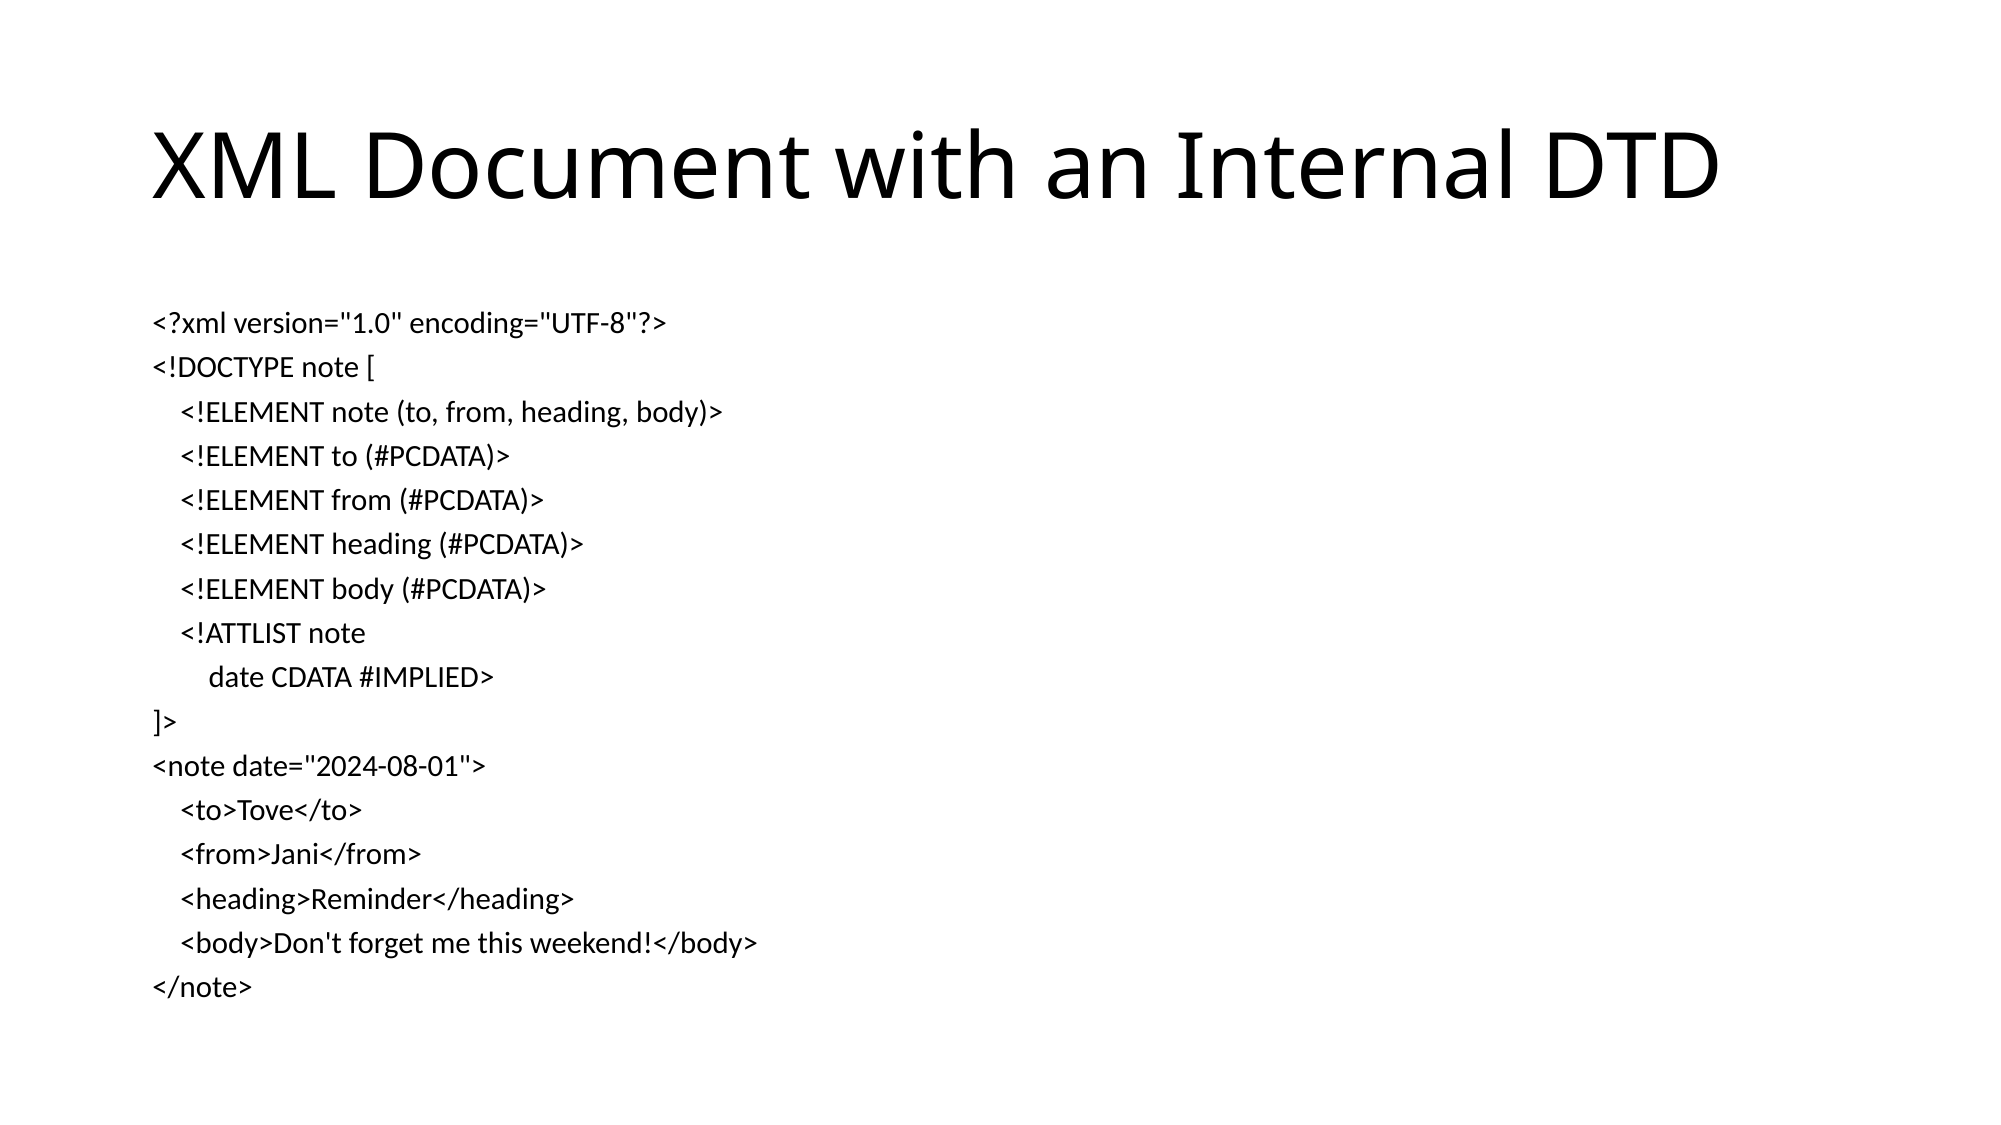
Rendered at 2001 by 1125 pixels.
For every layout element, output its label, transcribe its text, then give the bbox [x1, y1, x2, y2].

title XML Document with an Internal DTD [137, 59, 1863, 278]
list <?xml version="1.0" encoding="UTF-8"?> <!DOCTYPE note [ <!ELEMENT note (to, from, heading, body)> <!ELEMENT to (#PCDATA)> <!ELEMENT from (#PCDATA)> <!ELEMENT heading (#PCDATA)> <!ELEMENT body (#PCDATA)> <!ATTLIST note date CDATA #IMPLIED> ]> <note date="2024-08-01"> <to>Tove</to> <from>Jani</from> <heading>Reminder</heading> <body>Don't forget me this weekend!</body> </note> [137, 299, 1863, 1014]
